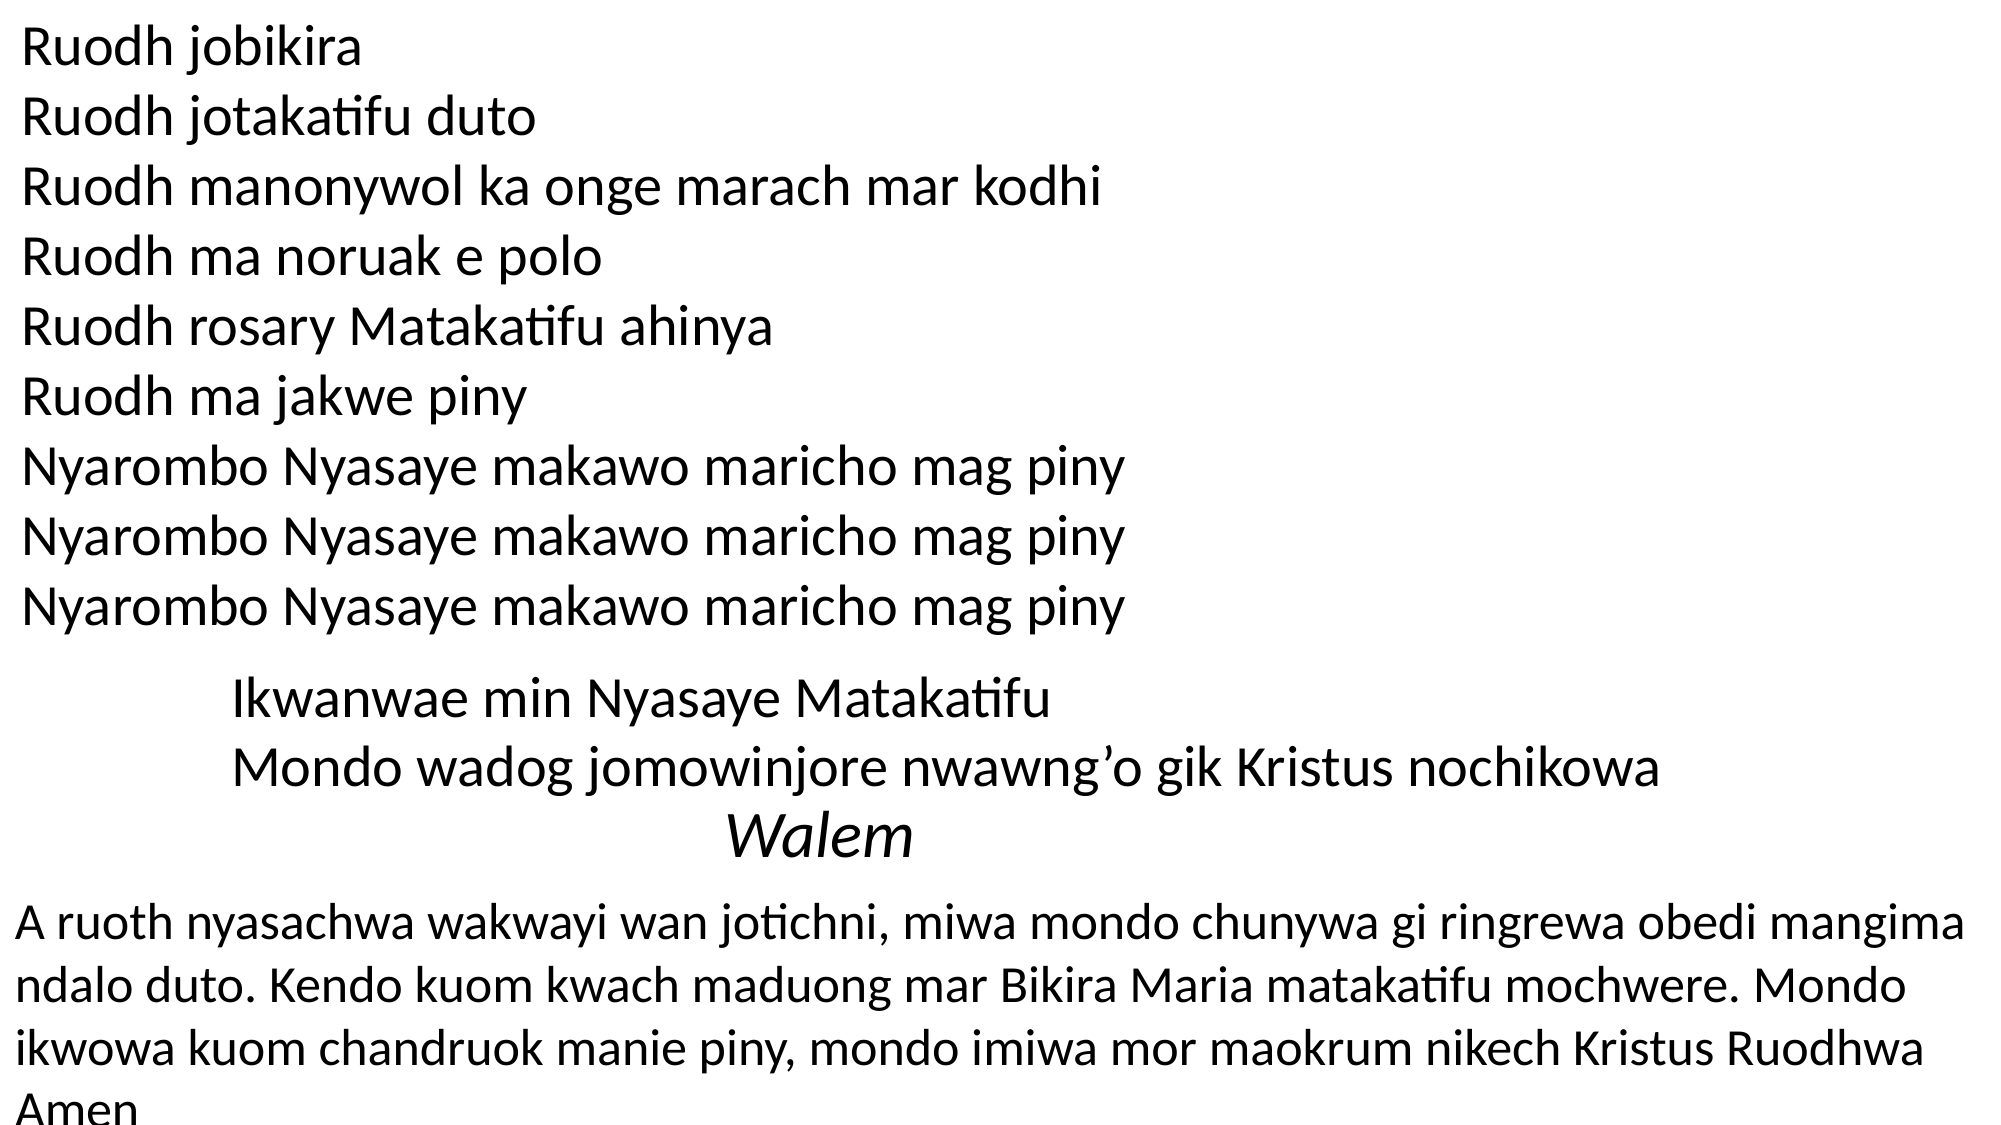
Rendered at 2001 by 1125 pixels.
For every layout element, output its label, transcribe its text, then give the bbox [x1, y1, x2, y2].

text_box A ruoth nyasachwa wakwayi wan jotichni, miwa mondo chunywa gi ringrewa obedi mangima ndalo duto. Kendo kuom kwach maduong mar Bikira Maria matakatifu mochwere. Mondo ikwowa kuom chandruok manie piny, mondo imiwa mor maokrum nikech Kristus Ruodhwa Amen [0, 880, 2000, 1125]
text_box Walem [709, 783, 931, 880]
text_box Ikwanwae min Nyasaye Matakatifu Mondo wadog jomowinjore nwawng’o gik Kristus nochikowa [216, 651, 1677, 806]
text_box Ruodh jobikira Ruodh jotakatifu duto Ruodh manonywol ka onge marach mar kodhi Ruodh ma noruak e polo Ruodh rosary Matakatifu ahinya Ruodh ma jakwe piny Nyarombo Nyasaye makawo maricho mag piny Nyarombo Nyasaye makawo maricho mag piny Nyarombo Nyasaye makawo maricho mag piny [6, 0, 1155, 645]
